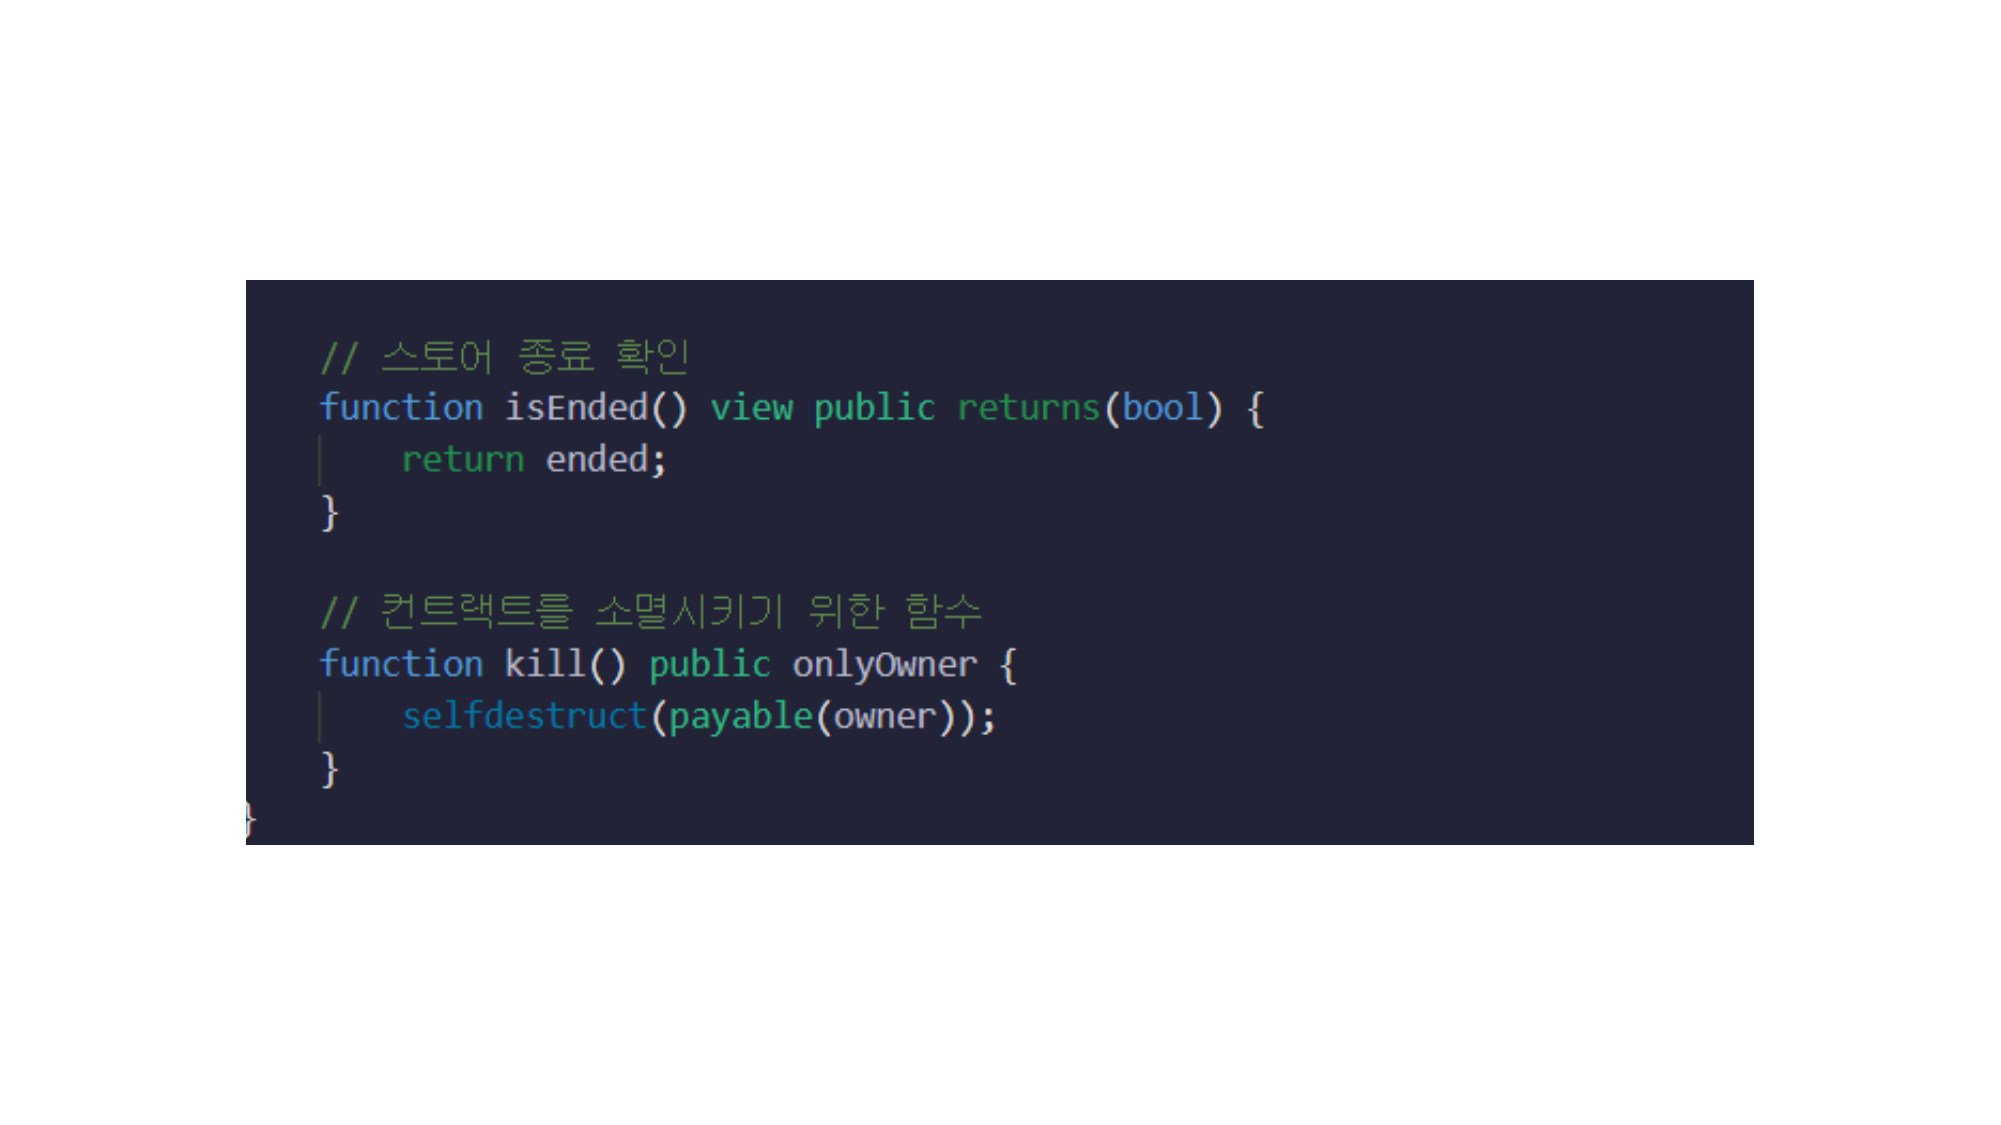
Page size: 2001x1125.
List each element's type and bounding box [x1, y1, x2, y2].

picture [246, 280, 1754, 845]
